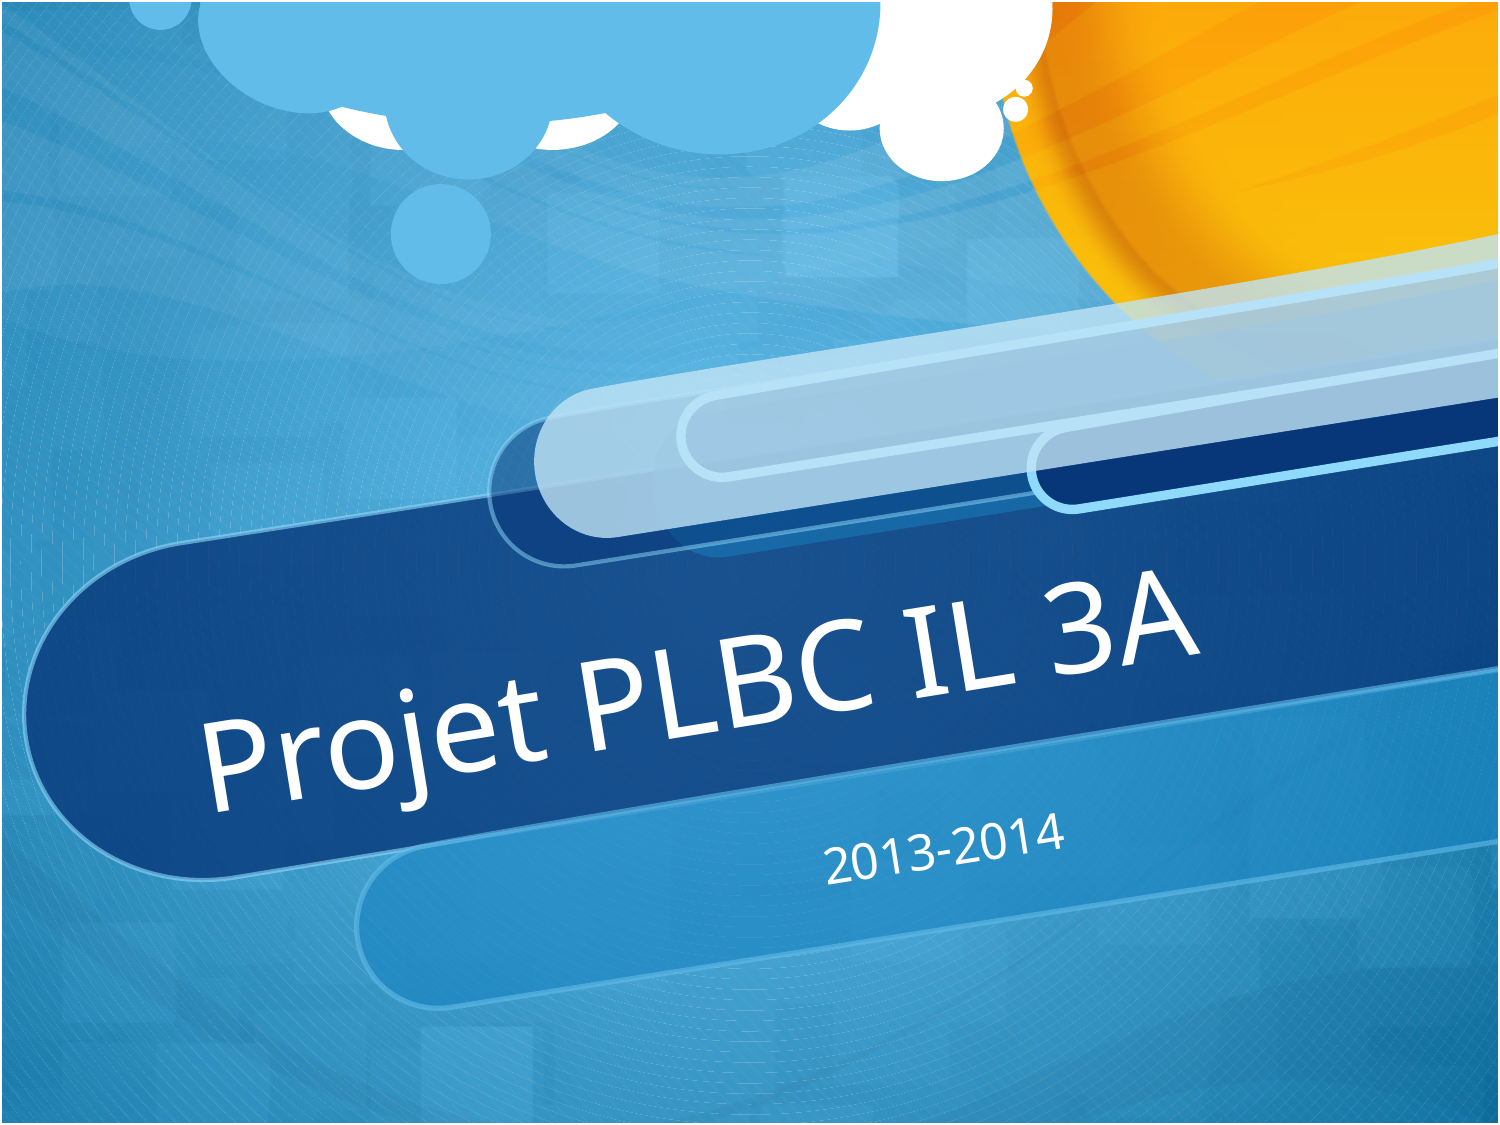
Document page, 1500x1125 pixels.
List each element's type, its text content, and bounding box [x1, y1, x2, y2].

title Projet PLBC IL 3A [154, 387, 1420, 849]
subtitle 2013-2014 [413, 690, 1474, 1003]
picture [360, 673, 1498, 1005]
picture [2, 2, 1498, 1123]
